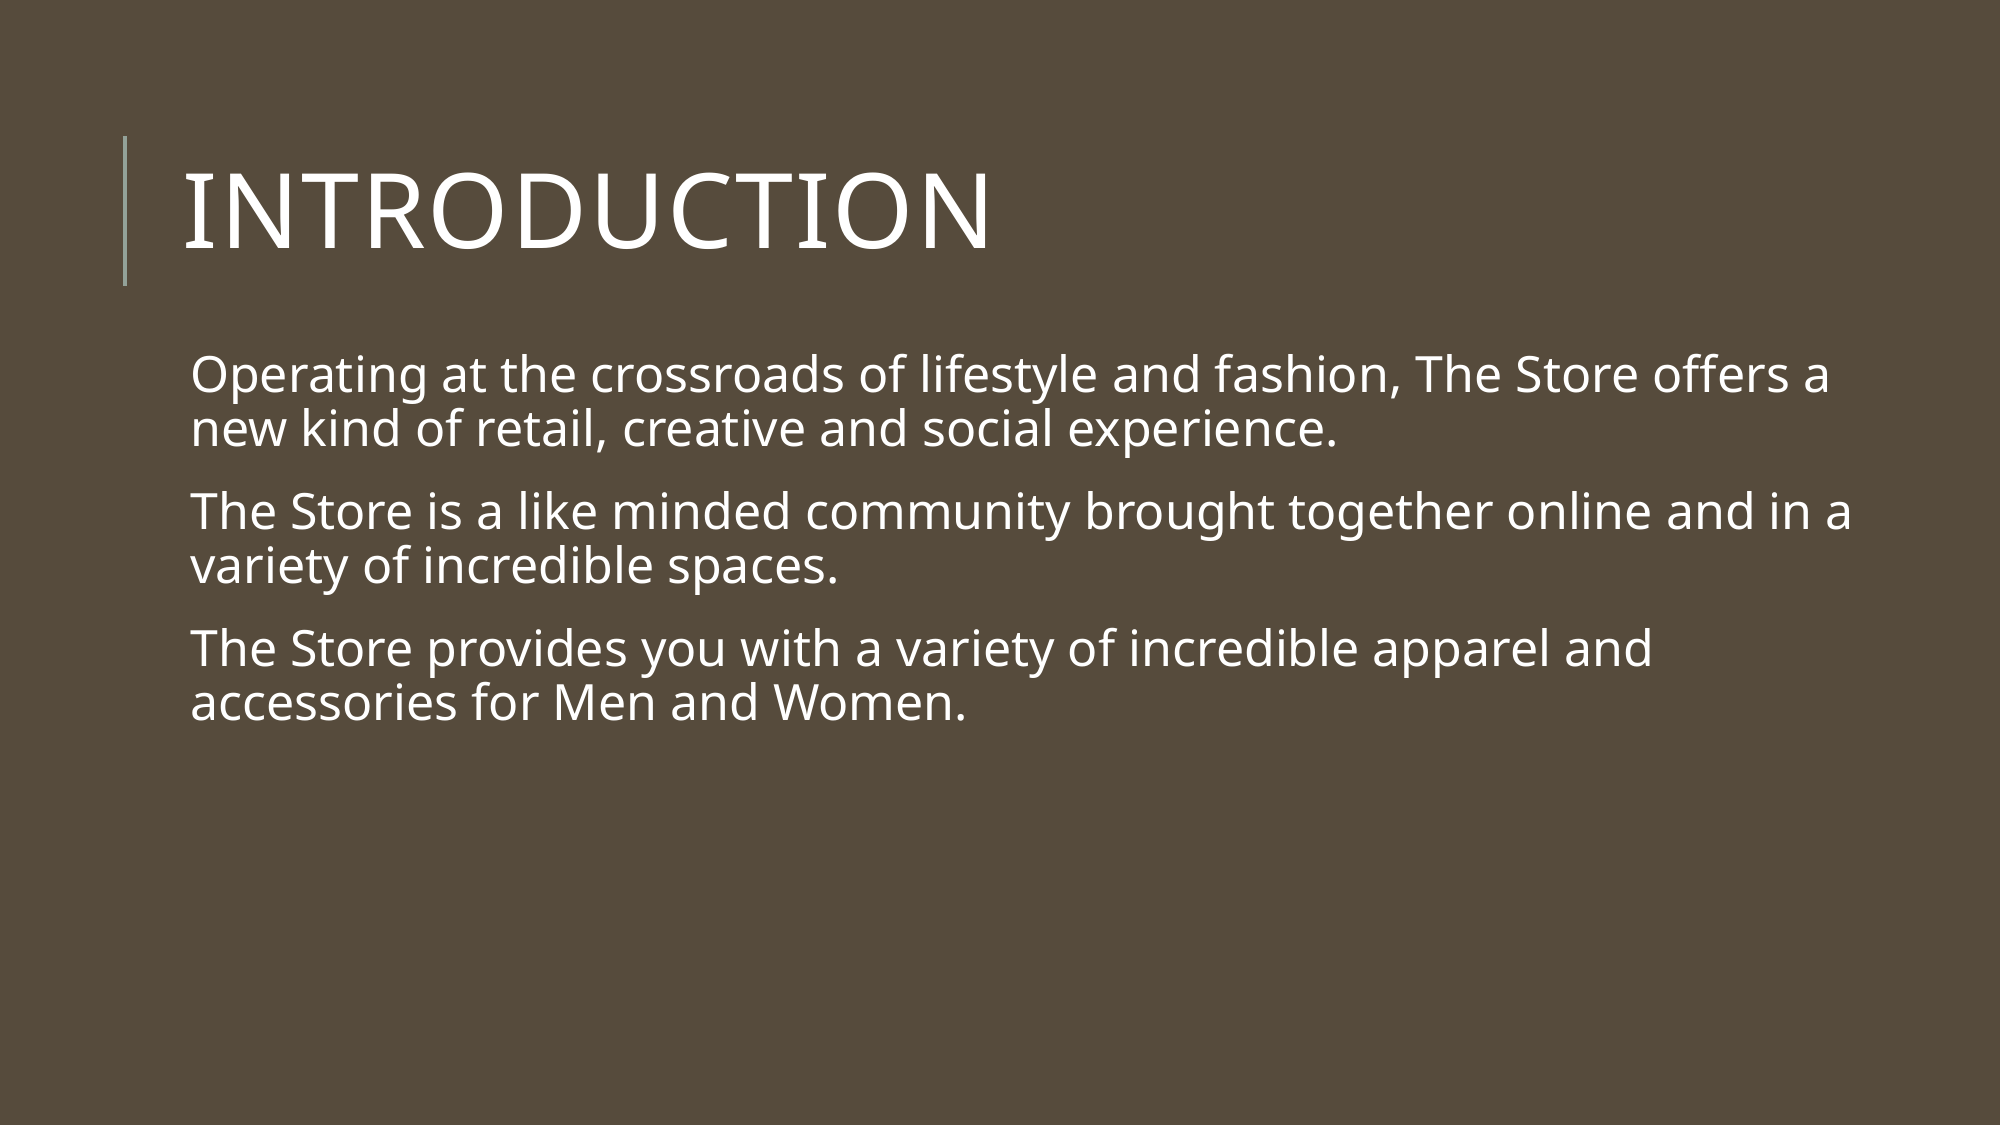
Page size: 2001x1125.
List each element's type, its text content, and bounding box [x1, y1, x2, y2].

list Operating at the crossroads of lifestyle and fashion, The Store offers a new kind of retail, creative and social experience. The Store is a like minded community brought together online and in a variety of incredible spaces. The Store provides you with a variety of incredible apparel and accessories for Men and Women. [168, 341, 1922, 1074]
title introduction [168, 96, 1763, 341]
